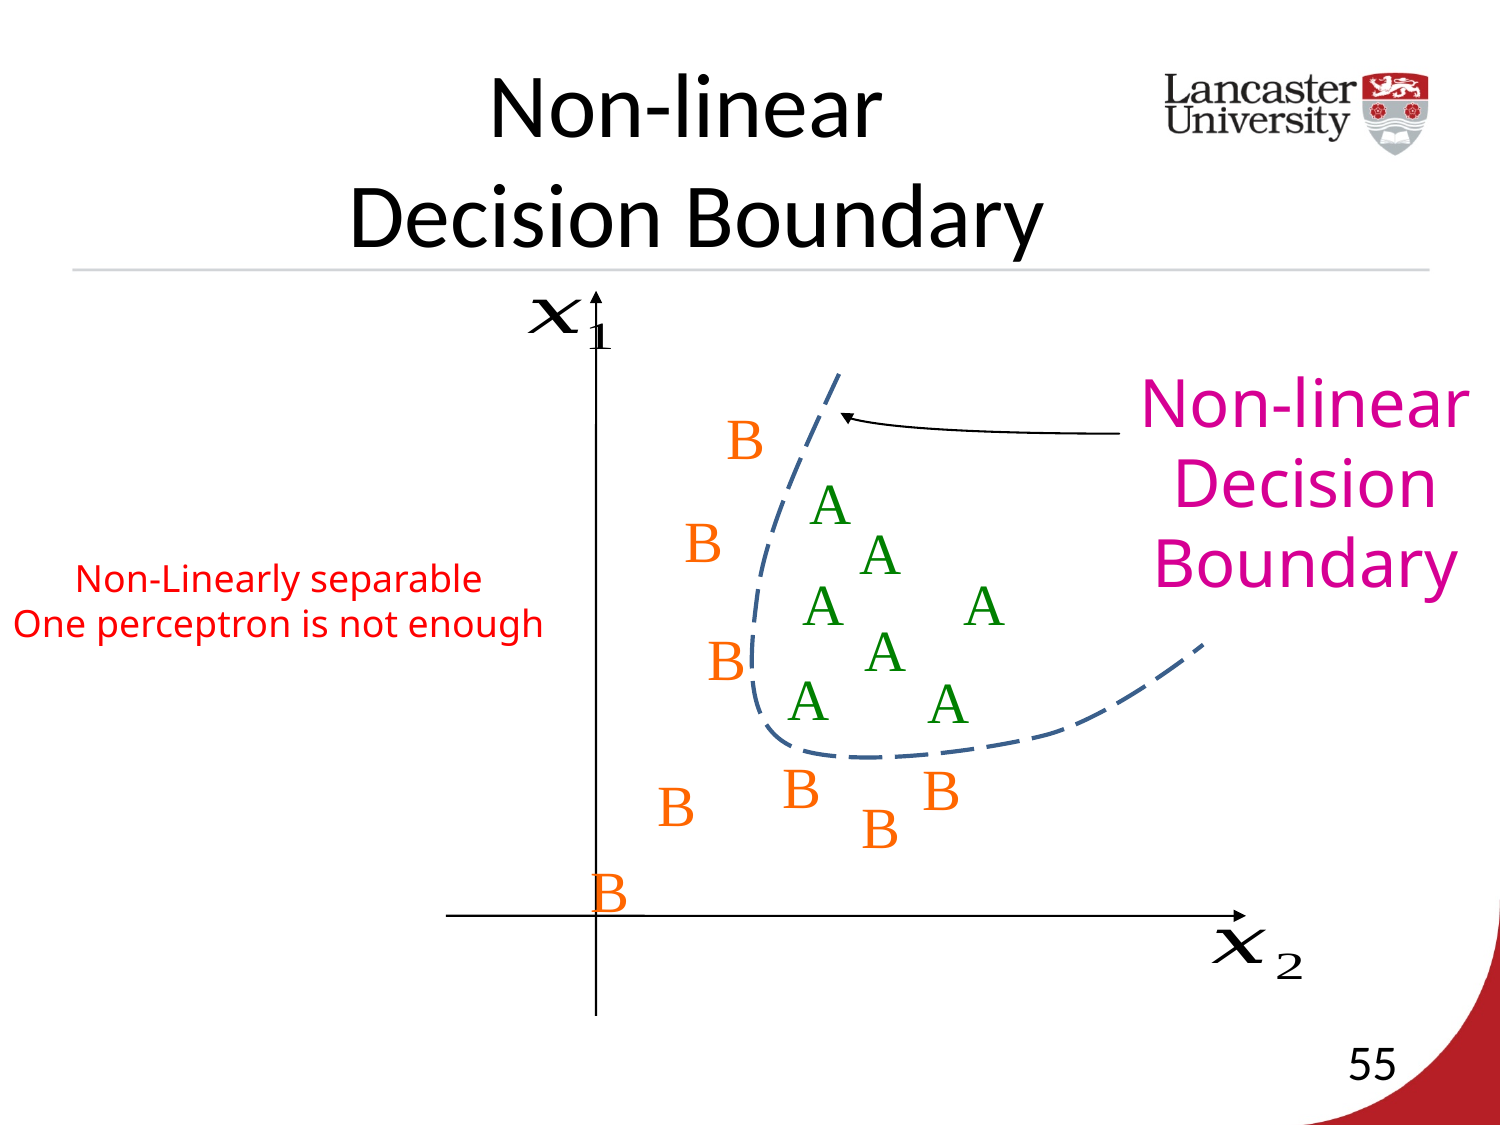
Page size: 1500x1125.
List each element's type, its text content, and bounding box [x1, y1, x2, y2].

text_box [644, 909, 1246, 923]
text_box B [692, 614, 753, 699]
text_box [749, 373, 1205, 760]
text_box B [847, 783, 916, 868]
text_box [840, 412, 1120, 434]
text_box B [669, 497, 739, 582]
text_box Non-linear Decision Boundary [1124, 354, 1487, 609]
picture [0, 0, 1500, 1125]
text_box B [767, 743, 836, 828]
text_box Non-Linearly separable One perceptron is not enough [0, 547, 560, 652]
text_box B [575, 846, 644, 932]
text_box B [907, 749, 977, 830]
text_box Non-linear Decision Boundary [0, 38, 1401, 226]
text_box [589, 290, 603, 325]
text_box B [712, 393, 781, 479]
text_box B [642, 760, 712, 846]
text_box 55 [962, 1023, 1413, 1083]
